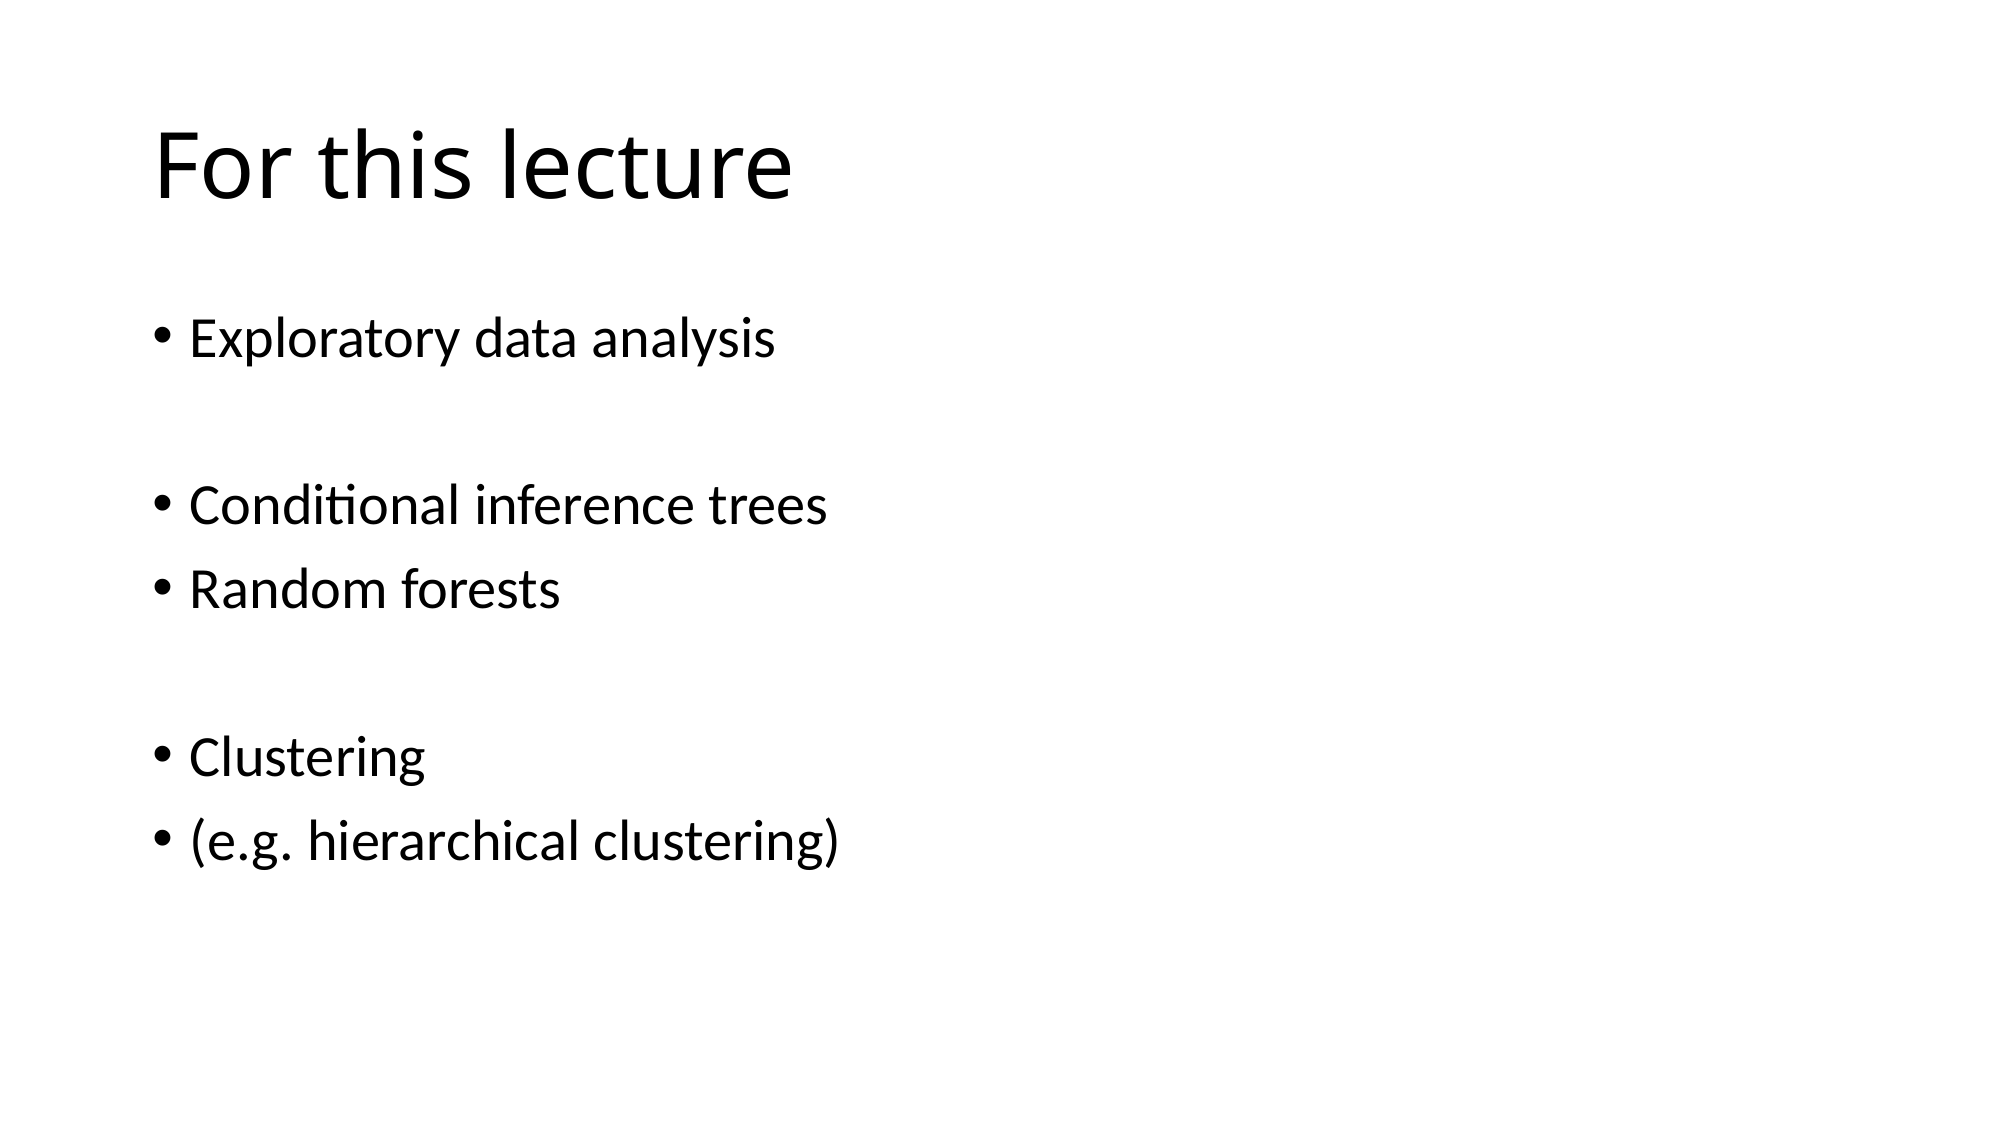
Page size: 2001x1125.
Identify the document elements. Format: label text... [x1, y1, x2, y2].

title For this lecture [137, 59, 1863, 278]
list Exploratory data analysis Conditional inference trees Random forests Clustering (e.g. hierarchical clustering) [137, 299, 1863, 1014]
